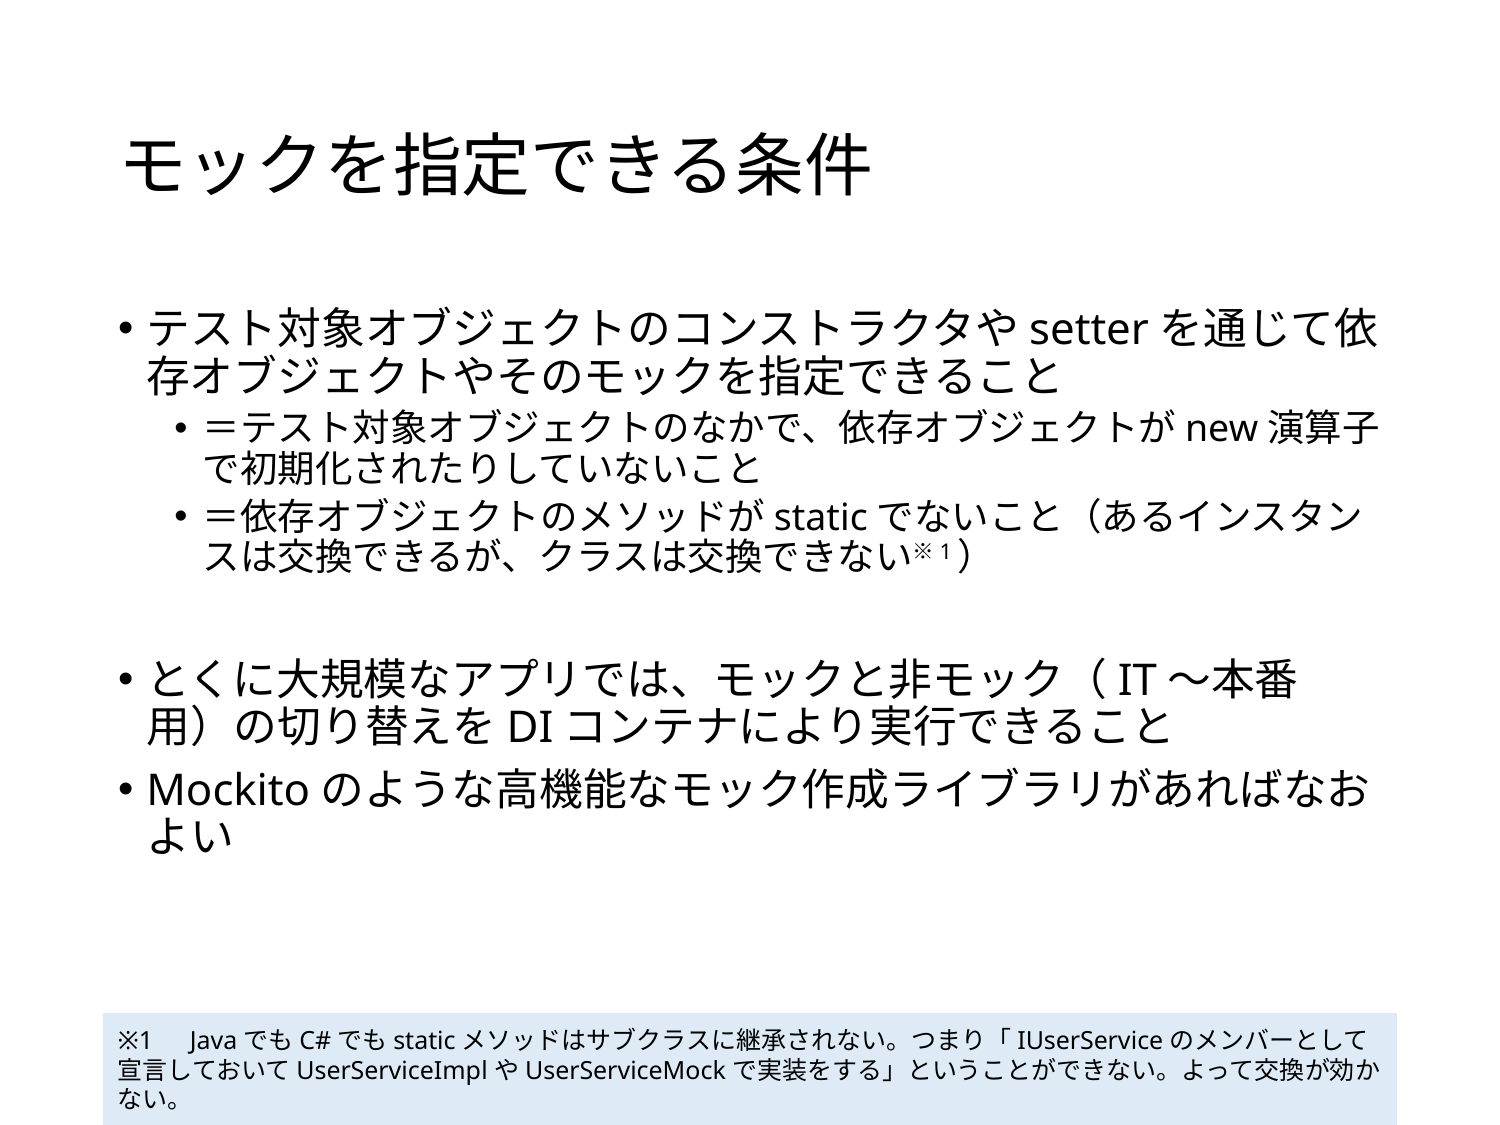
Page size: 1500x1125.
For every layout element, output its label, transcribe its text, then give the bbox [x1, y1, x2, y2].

text_box ※1 JavaでもC#でもstaticメソッドはサブクラスに継承されない。つまり「IUserServiceのメンバーとして宣言しておいてUserServiceImplやUserServiceMockで実装をする」ということができない。よって交換が効かない。 [102, 1012, 1398, 1125]
list テスト対象オブジェクトのコンストラクタやsetterを通じて依存オブジェクトやそのモックを指定できること ＝テスト対象オブジェクトのなかで、依存オブジェクトがnew演算子で初期化されたりしていないこと ＝依存オブジェクトのメソッドがstaticでないこと（あるインスタンスは交換できるが、クラスは交換できない※1） とくに大規模なアプリでは、モックと非モック（IT〜本番用）の切り替えをDIコンテナにより実行できること Mockitoのような高機能なモック作成ライブラリがあればなおよい [103, 299, 1397, 1012]
title モックを指定できる条件 [103, 59, 1397, 278]
